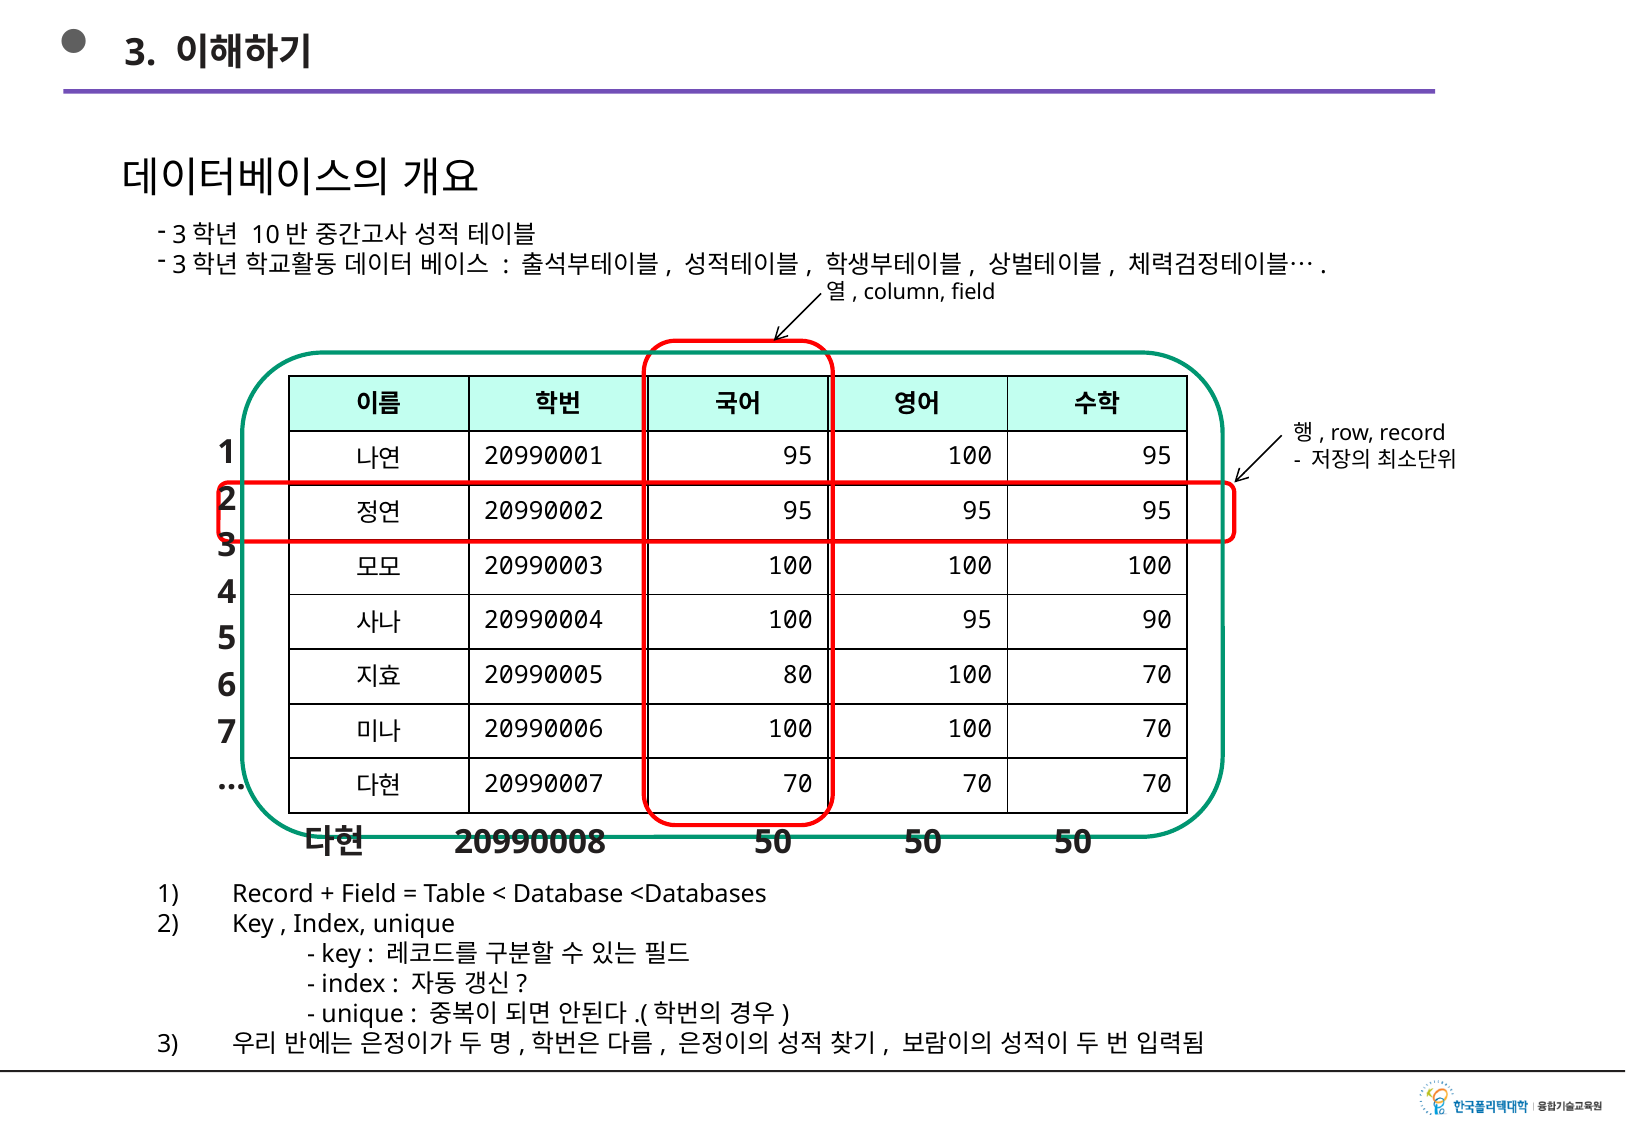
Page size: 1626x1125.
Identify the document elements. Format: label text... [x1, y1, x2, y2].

text_box [1223, 482, 1235, 542]
text_box 3학년 10반 중간고사 성적 테이블 3학년 학교활동 데이터 베이스 : 출석부테이블, 성적테이블, 학생부테이블, 상벌테이블, 체력검정테이블…. [142, 210, 1342, 286]
text_box 3. 이해하기 [109, 20, 943, 93]
picture [1415, 1076, 1604, 1118]
text_box 1 2 3 4 5 6 7 … [202, 376, 290, 804]
text_box [651, 340, 826, 352]
text_box Record + Field = Table < Database <Databases Key , Index, unique - key : 레코드를 구분할 수 있는 필드 - index : 자동 갱신? - unique : 중복이 되면 안된다.(학번의 경우) 우리 반에는 은정이가 두 명,학번은 다름, 은정이의 성적 찾기, 보람이의 성적이 두 번 입력됨 [135, 866, 1471, 1068]
text_box 다현 20990008 50 50 50 [289, 813, 1188, 868]
text_box 행, row, record - 저장의 최소단위 [1279, 411, 1473, 479]
text_box 열, column, field [812, 286, 1017, 311]
text_box 데이터베이스의 개요 [100, 140, 1352, 212]
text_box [1234, 435, 1282, 483]
text_box [257, 352, 1223, 830]
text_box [773, 293, 822, 342]
